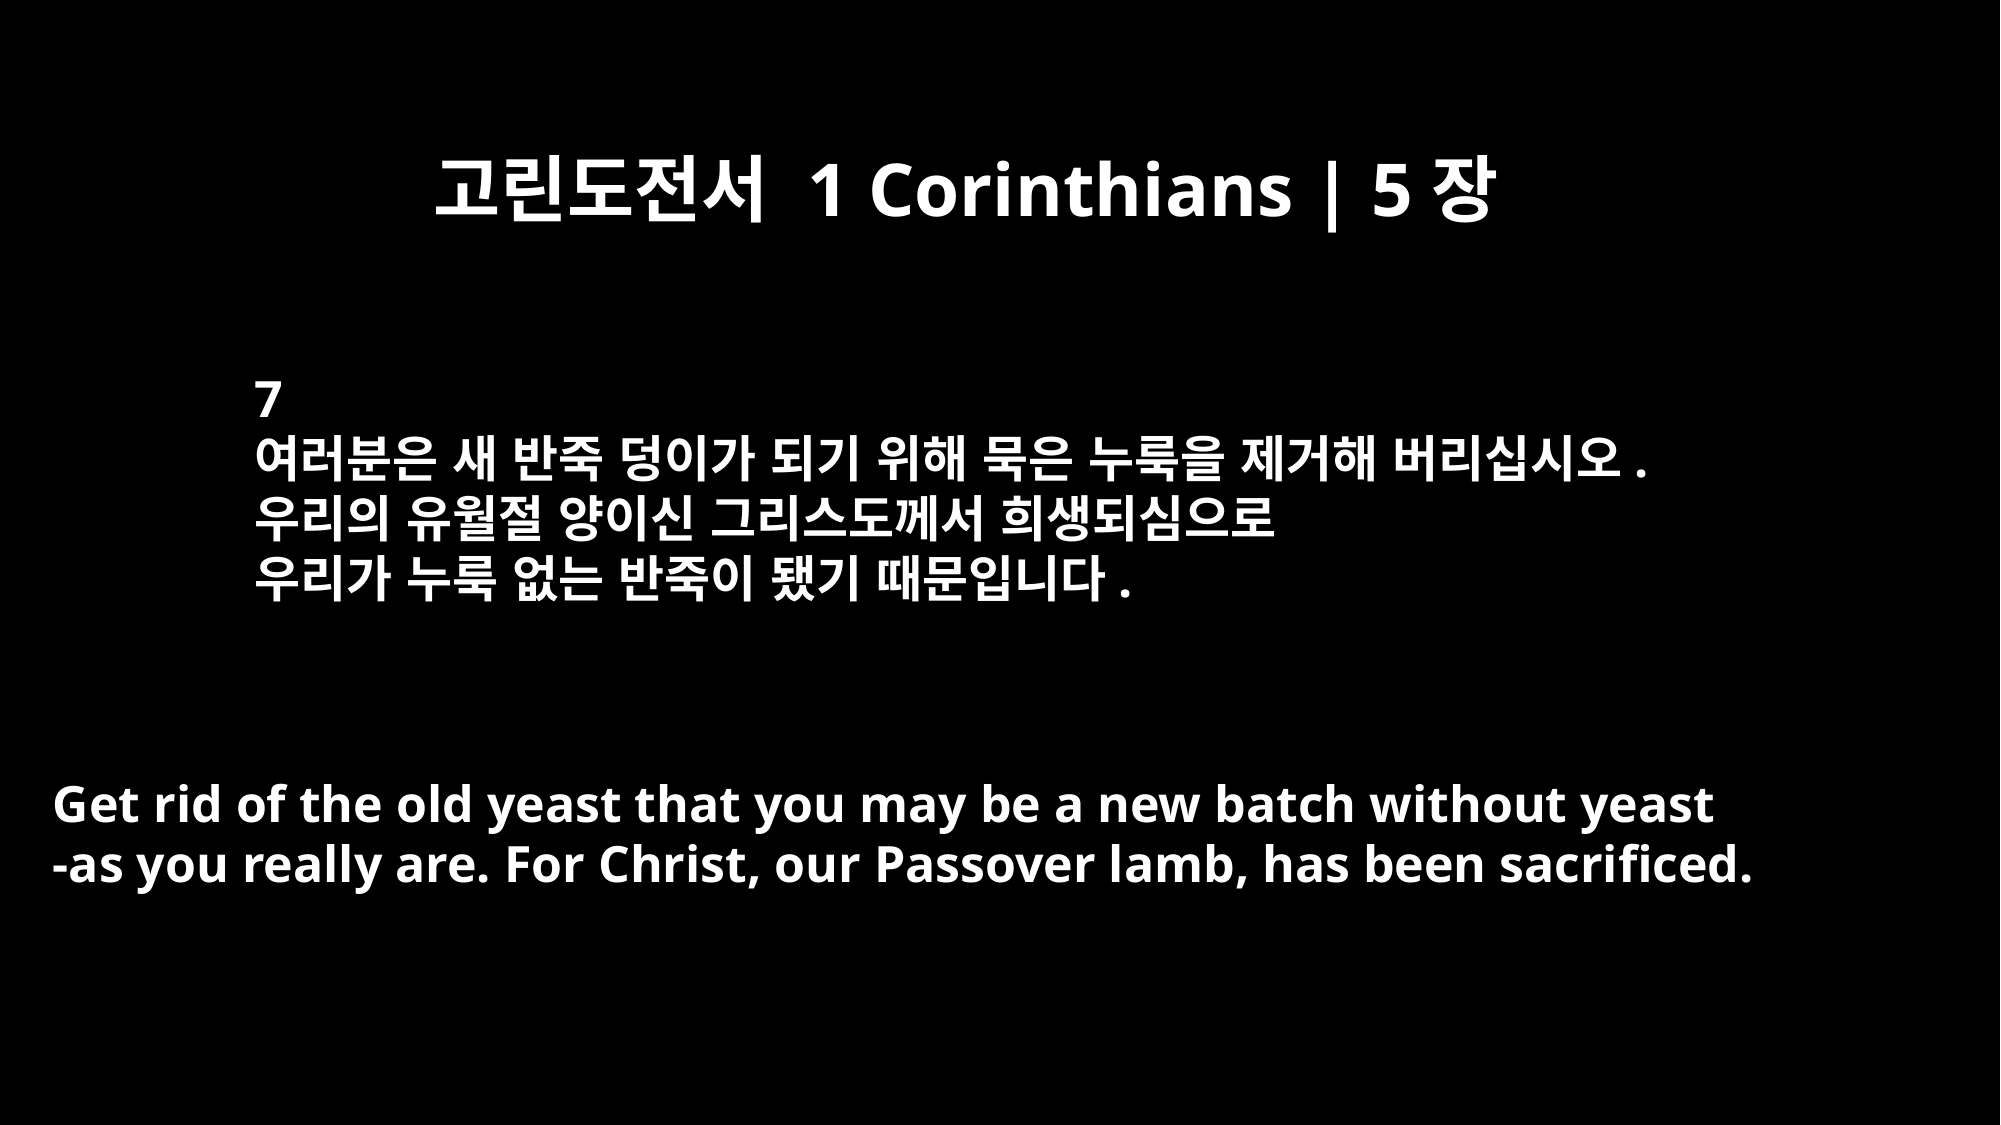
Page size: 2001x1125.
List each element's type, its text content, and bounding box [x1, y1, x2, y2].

text_box 고린도전서 1 Corinthians | 5장 [418, 136, 1514, 239]
text_box Get rid of the old yeast that you may be a new batch without yeast -as you really are. For Christ, our Passover lamb, has been sacrificed. [38, 764, 1770, 900]
text_box 7 여러분은 새 반죽 덩이가 되기 위해 묵은 누룩을 제거해 버리십시오. 우리의 유월절 양이신 그리스도께서 희생되심으로 우리가 누룩 없는 반죽이 됐기 때문입니다. [240, 359, 1677, 615]
